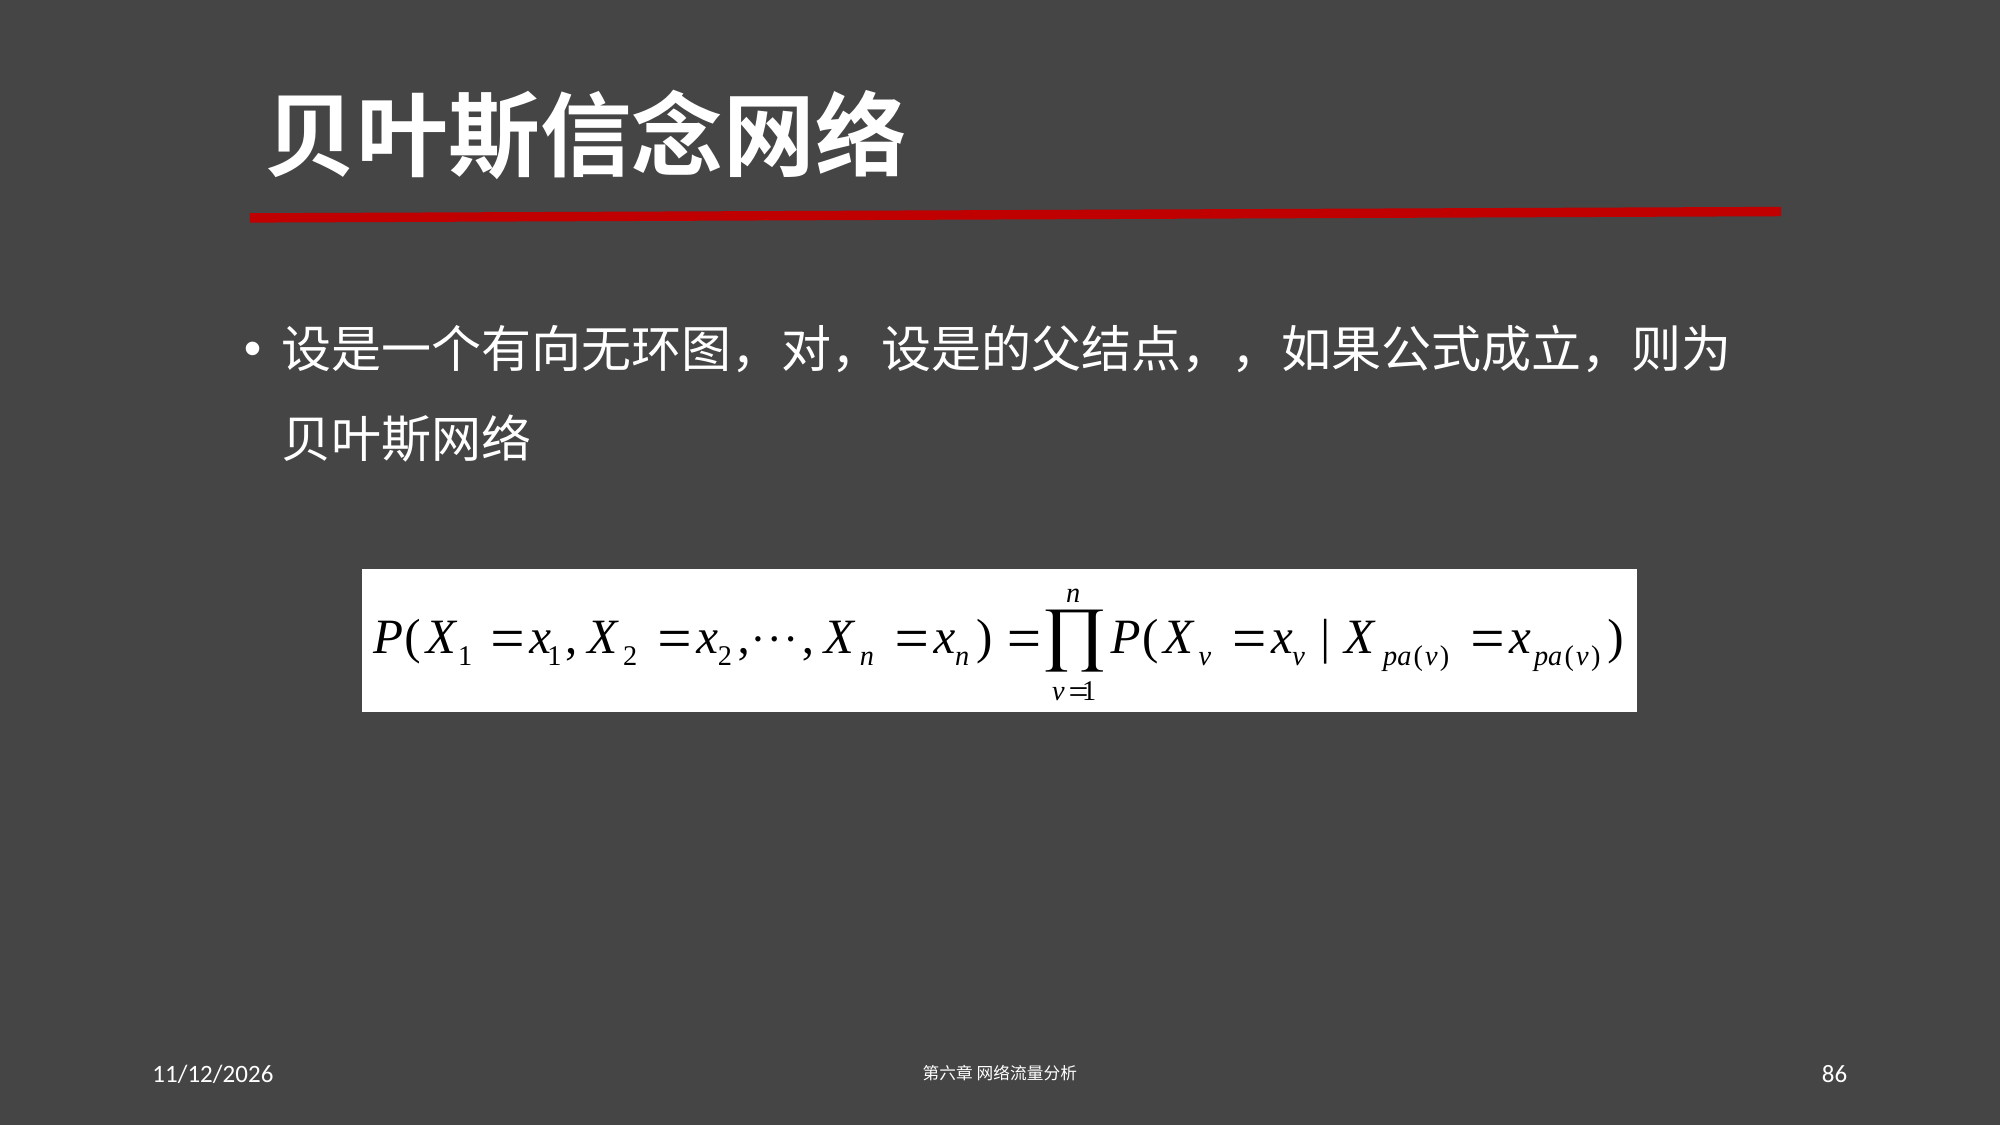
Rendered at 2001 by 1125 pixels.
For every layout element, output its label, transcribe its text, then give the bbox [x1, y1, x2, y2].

footer 第六章 网络流量分析 [662, 1042, 1338, 1103]
slide_number 86 [1412, 1042, 1863, 1103]
title 贝叶斯信念网络 [249, 31, 1782, 249]
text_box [362, 569, 1637, 713]
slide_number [137, 1042, 588, 1103]
